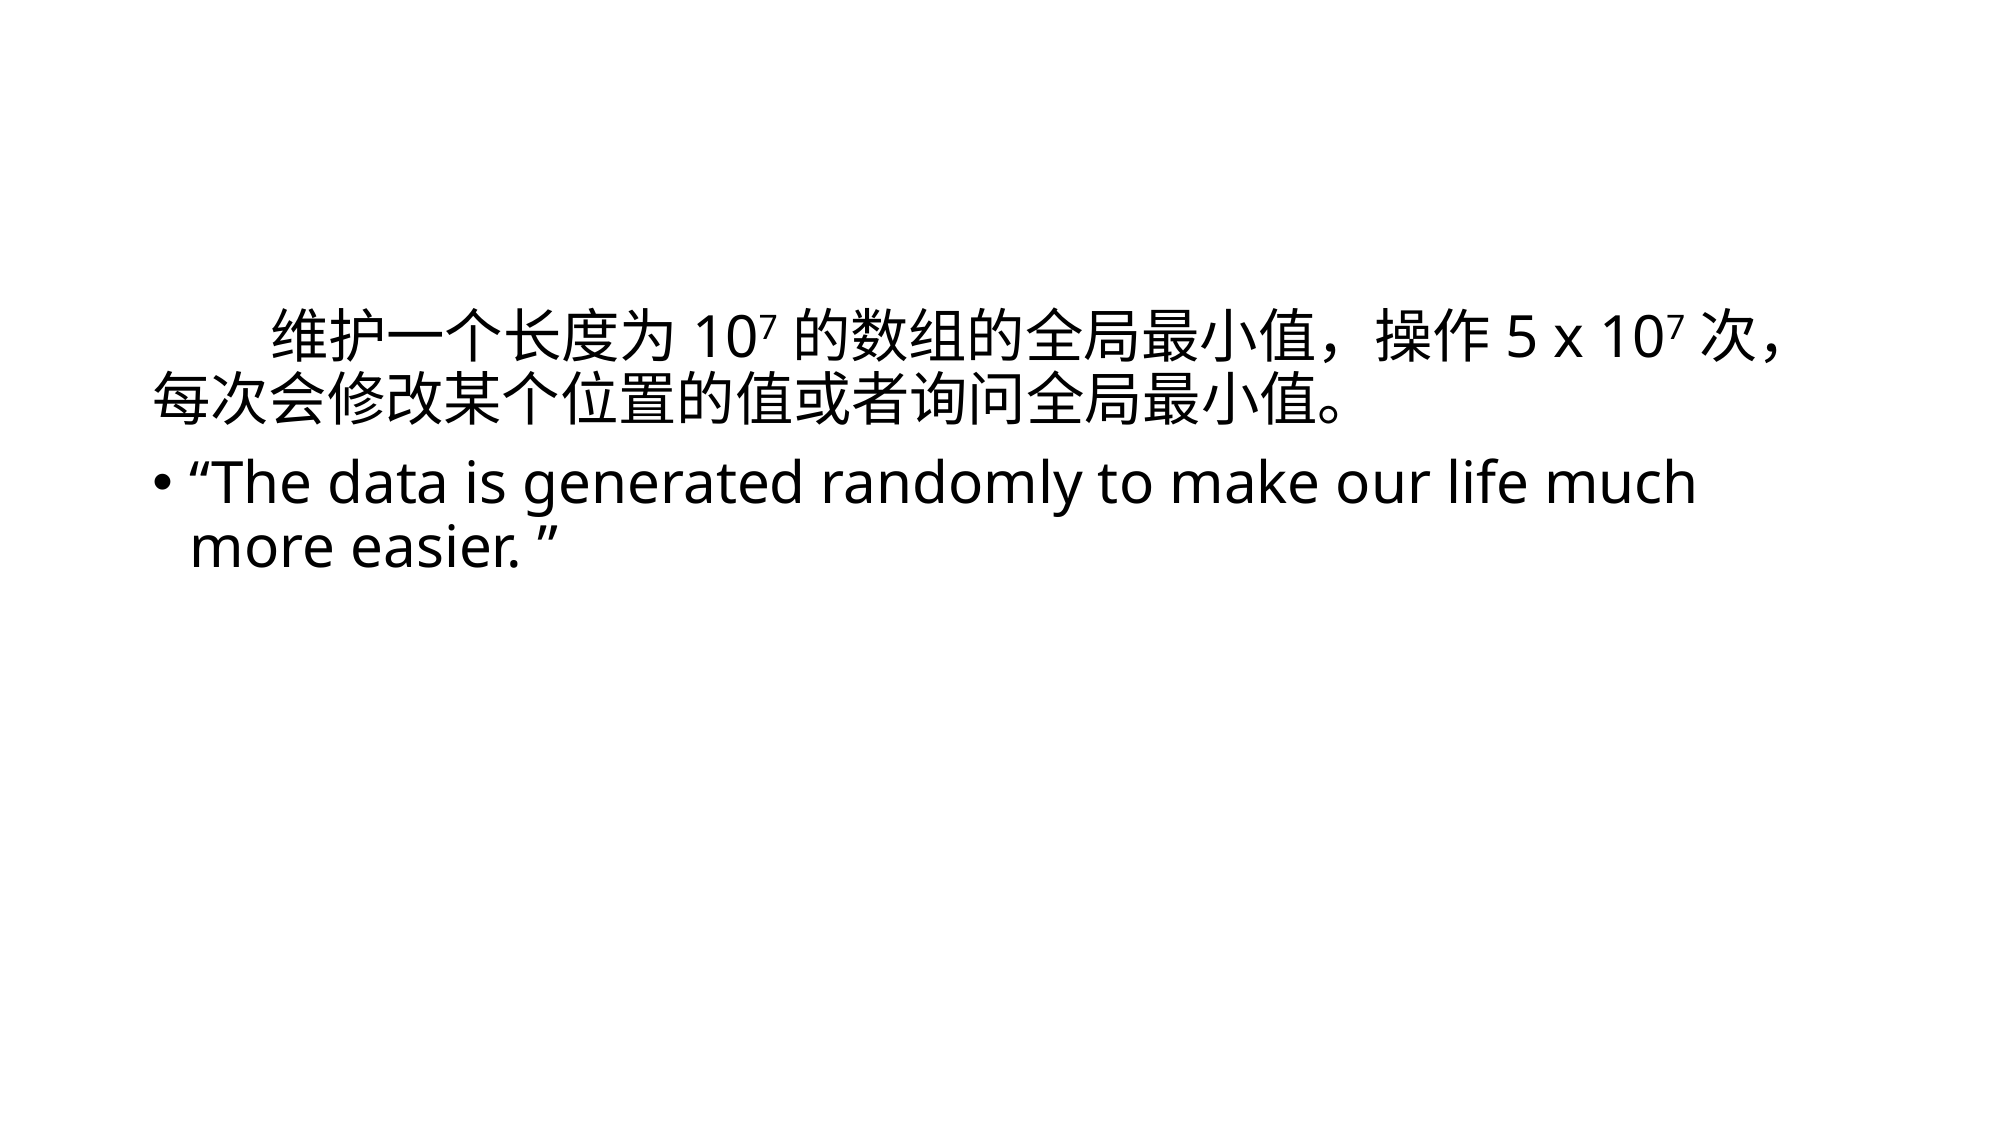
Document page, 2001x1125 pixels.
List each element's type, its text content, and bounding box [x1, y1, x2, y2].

list 维护一个长度为107的数组的全局最小值，操作5 x 107次，每次会修改某个位置的值或者询问全局最小值。 “The data is generated randomly to make our life much more easier. ” [137, 299, 1863, 1014]
